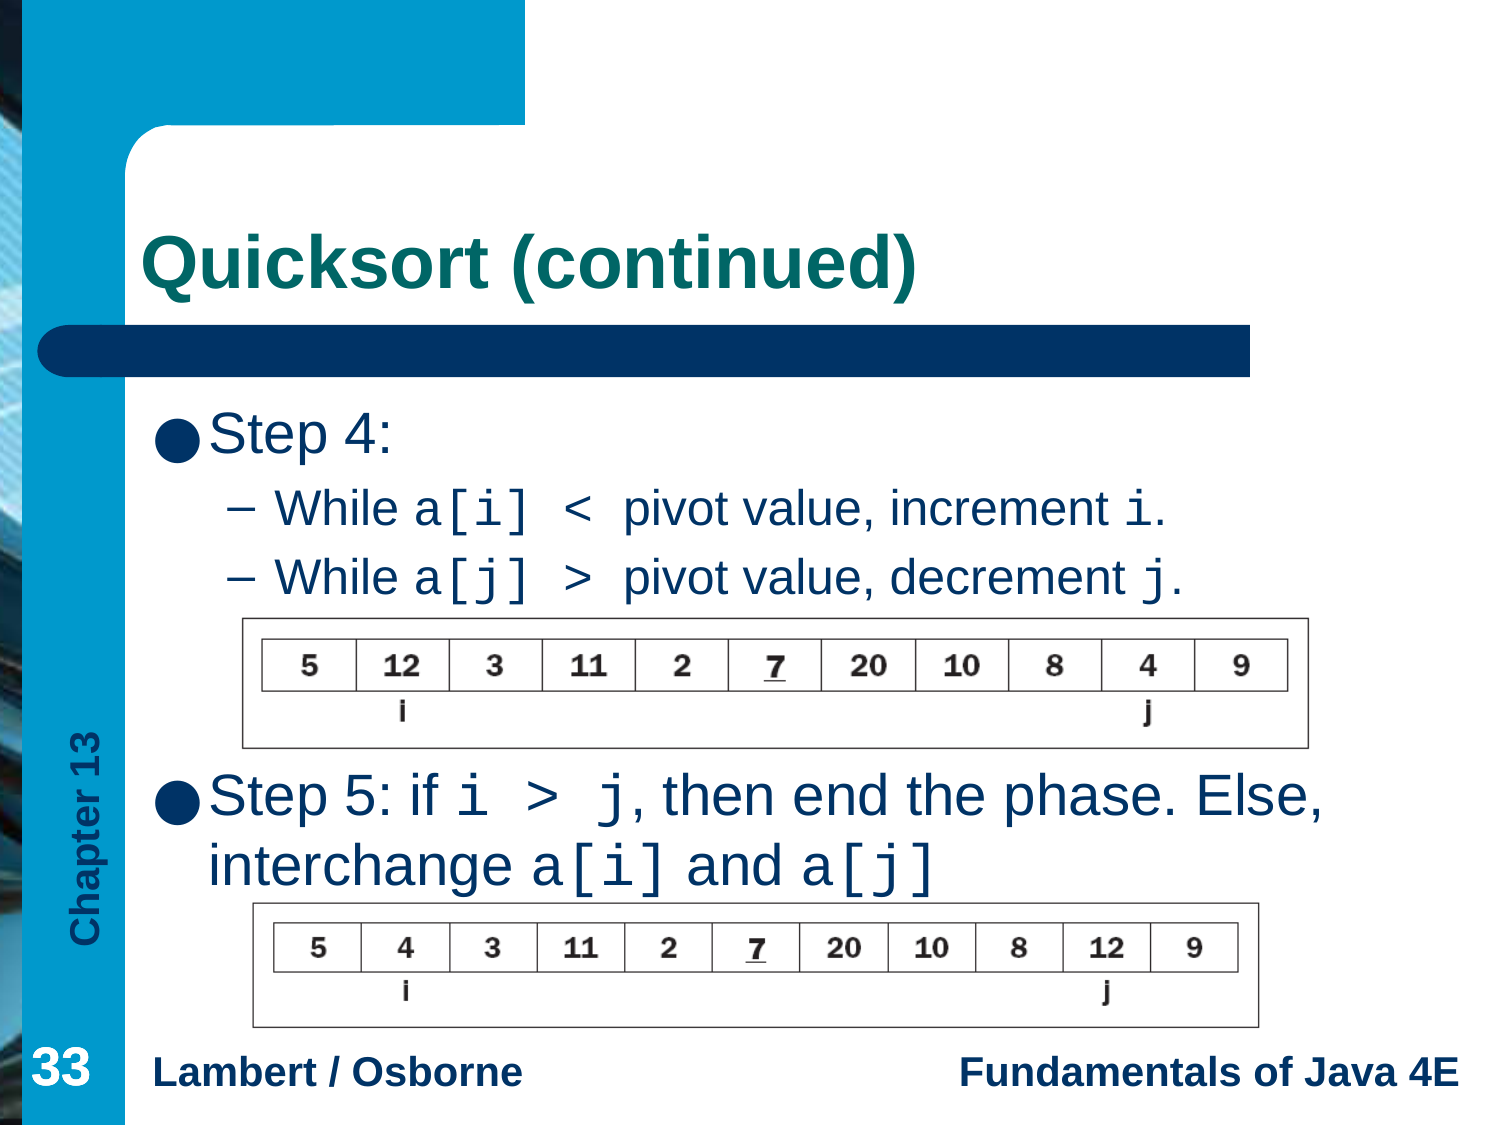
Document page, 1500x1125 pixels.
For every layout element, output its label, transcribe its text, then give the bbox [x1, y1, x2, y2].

text_box ‹#› [13, 1023, 111, 1105]
picture [237, 614, 1313, 753]
list Step 4: While a[i] < pivot value, increment i. While a[j] > pivot value, decrement j. Step 5: if i > j, then end the phase. Else, interchange a[i] and a[j] [137, 387, 1438, 999]
picture [0, 0, 21, 1125]
picture [249, 899, 1263, 1033]
title Quicksort (continued) [125, 125, 1425, 313]
